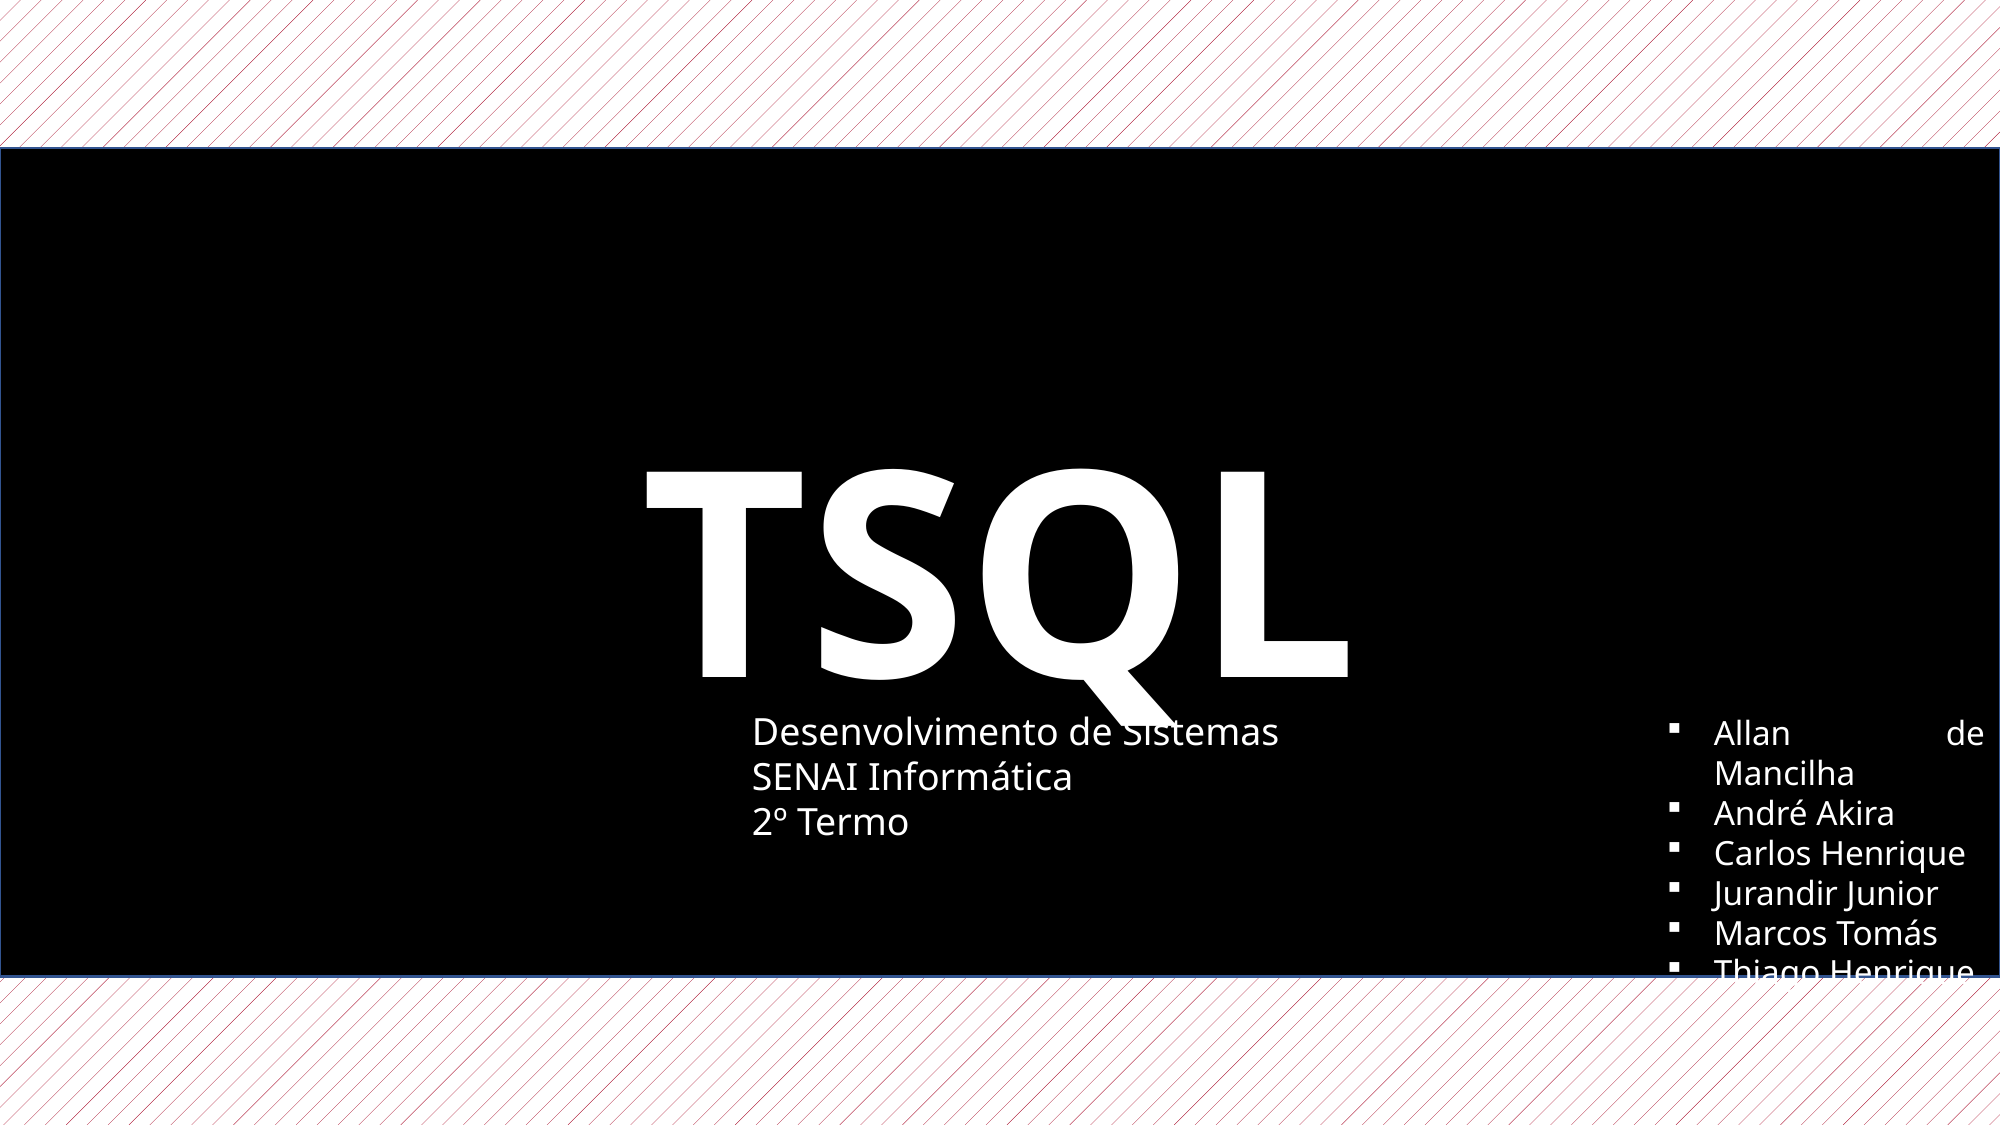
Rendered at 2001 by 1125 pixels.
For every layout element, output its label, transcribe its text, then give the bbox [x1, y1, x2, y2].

text_box Allan de Mancilha André Akira Carlos Henrique Jurandir Junior Marcos Tomás Thiago Henrique [1652, 704, 2000, 999]
text_box Desenvolvimento de Sistemas SENAI Informática 2º Termo [737, 700, 1481, 851]
text_box TSQL [0, 147, 2000, 978]
